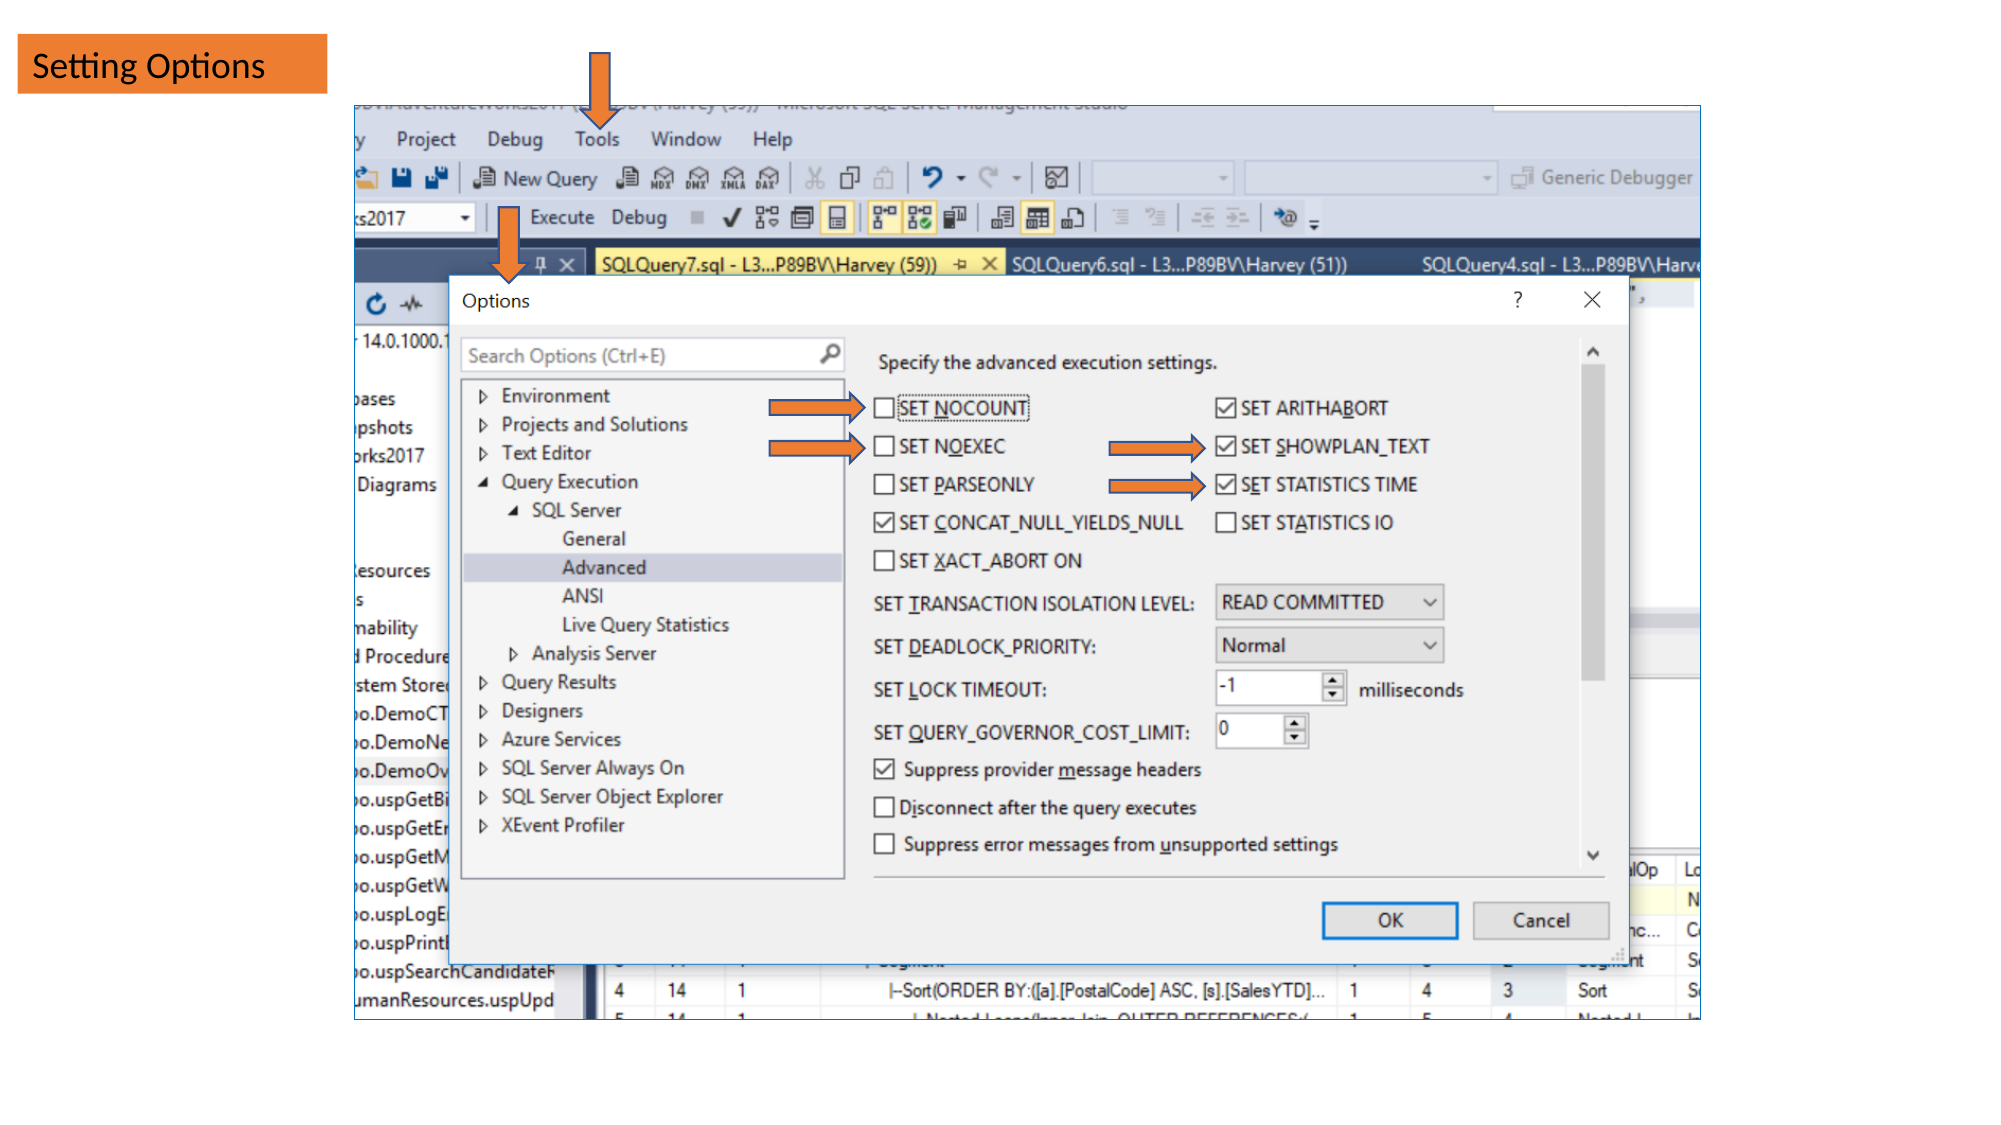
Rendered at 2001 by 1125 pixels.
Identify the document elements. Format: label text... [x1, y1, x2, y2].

text_box Setting Options [17, 33, 328, 94]
text_box [589, 52, 611, 105]
picture [354, 105, 1701, 1020]
